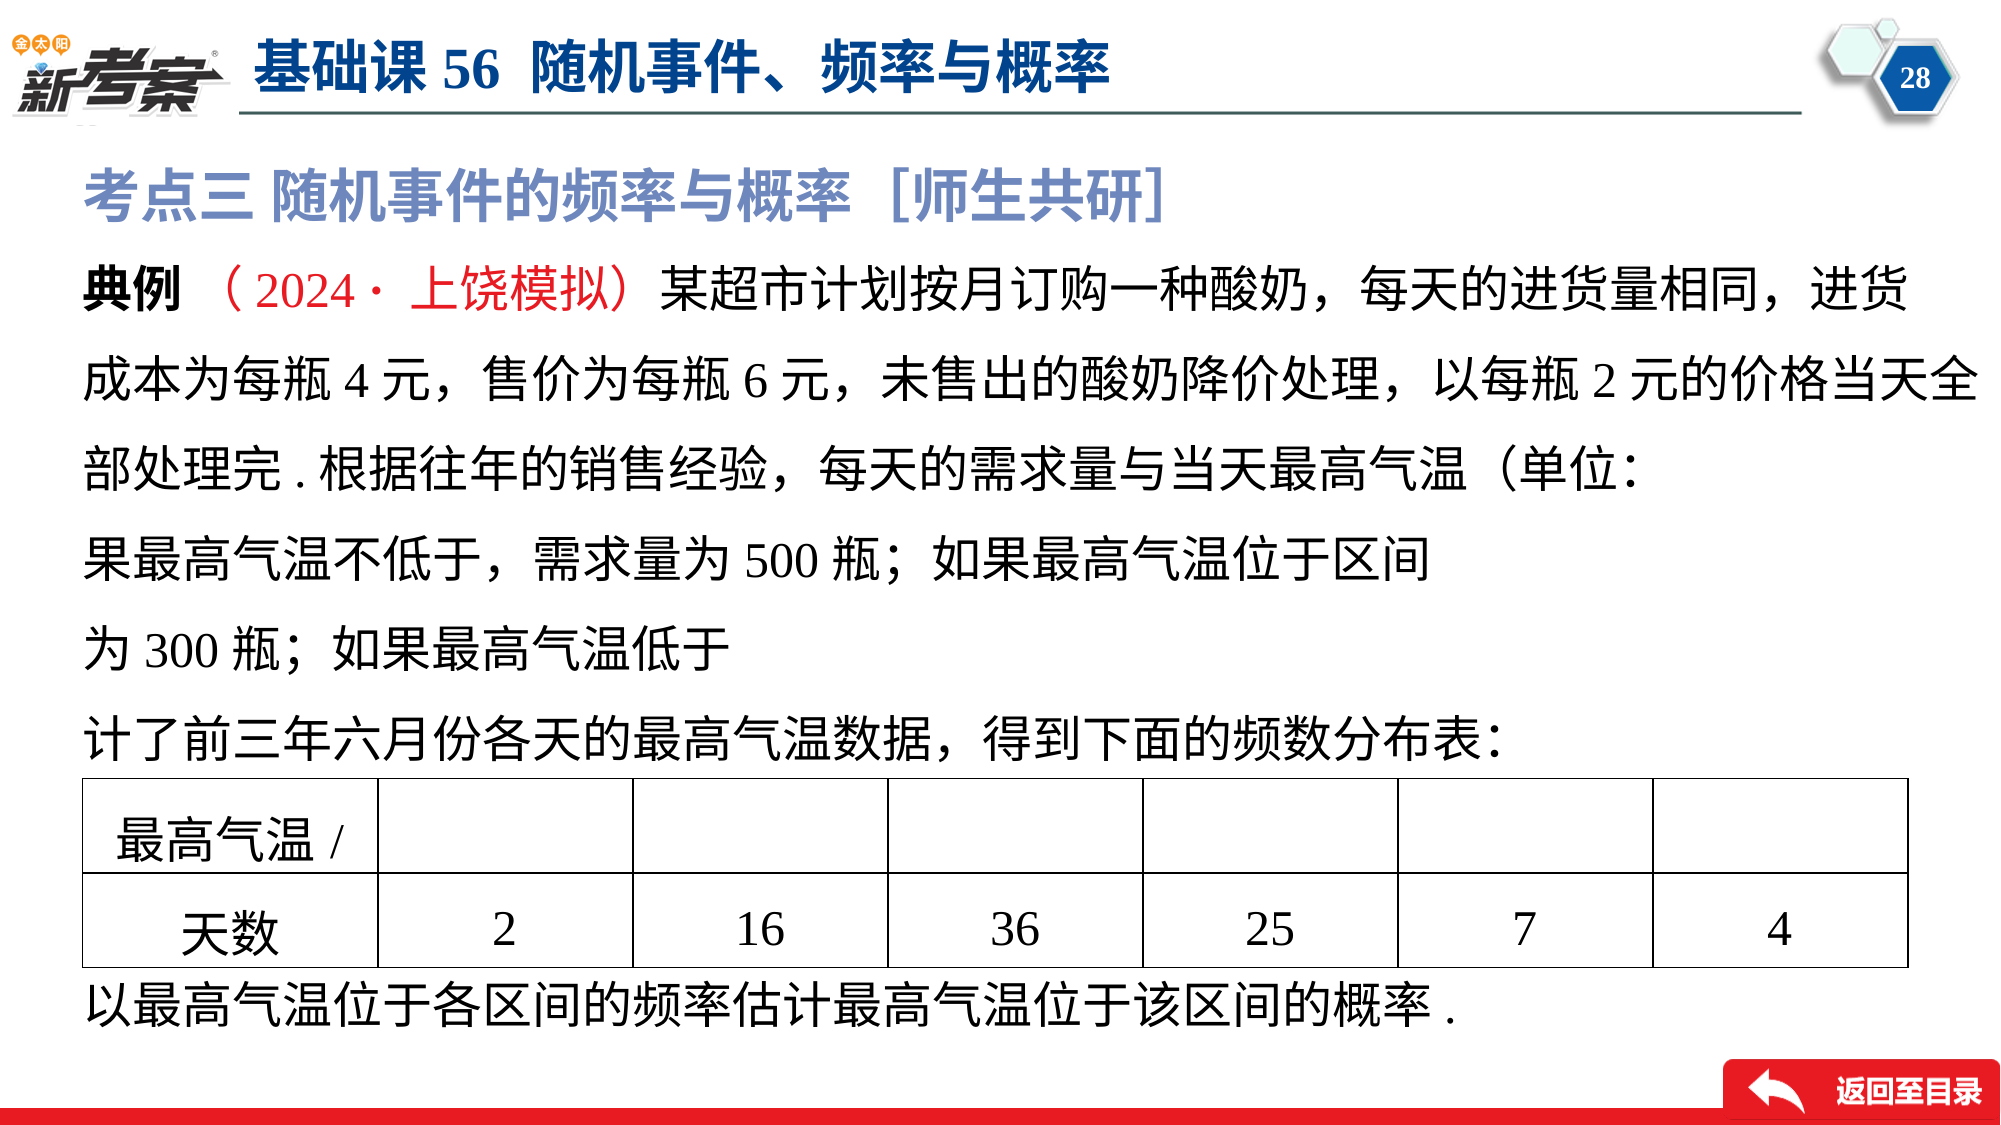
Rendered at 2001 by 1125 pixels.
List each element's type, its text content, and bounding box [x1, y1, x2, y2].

text_box 以最高气温位于各区间的频率估计最高气温位于该区间的概率. [82, 943, 1917, 1023]
text_box 考点三 随机事件的频率与概率［师生共研］ [82, 123, 1917, 288]
picture [0, 0, 2001, 1125]
